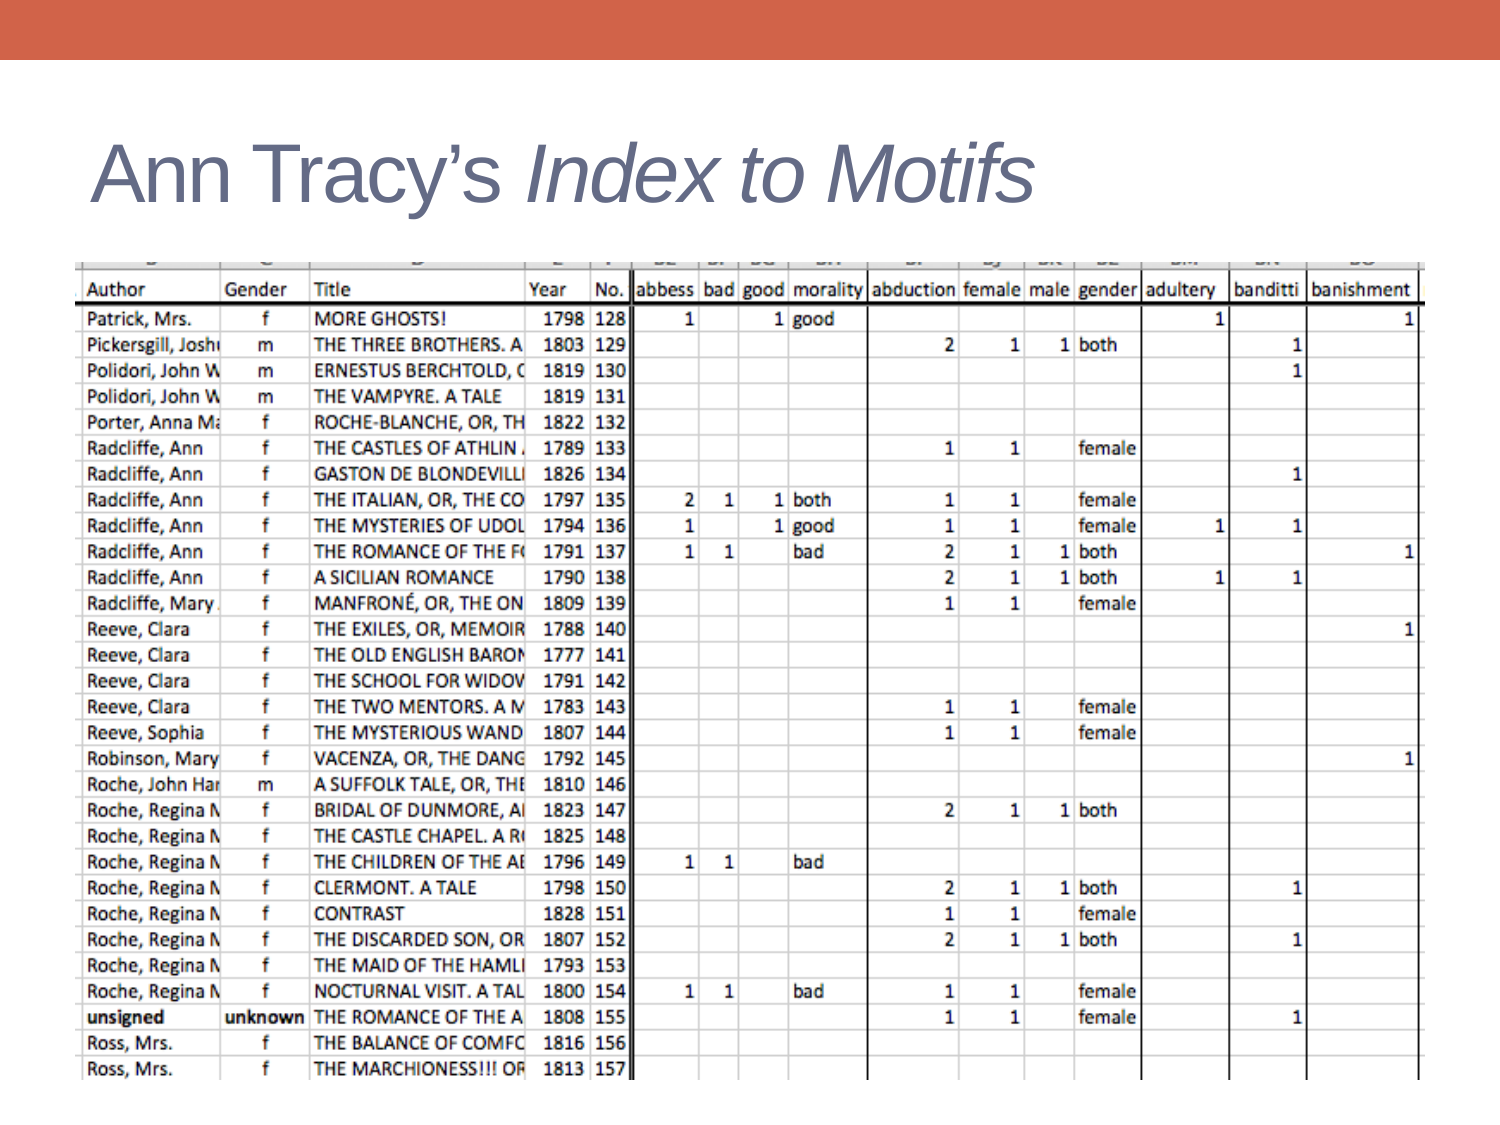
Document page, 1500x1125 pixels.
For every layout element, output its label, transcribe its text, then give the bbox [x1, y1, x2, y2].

title Ann Tracy’s Index to Motifs [75, 87, 1425, 250]
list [74, 262, 1426, 1080]
